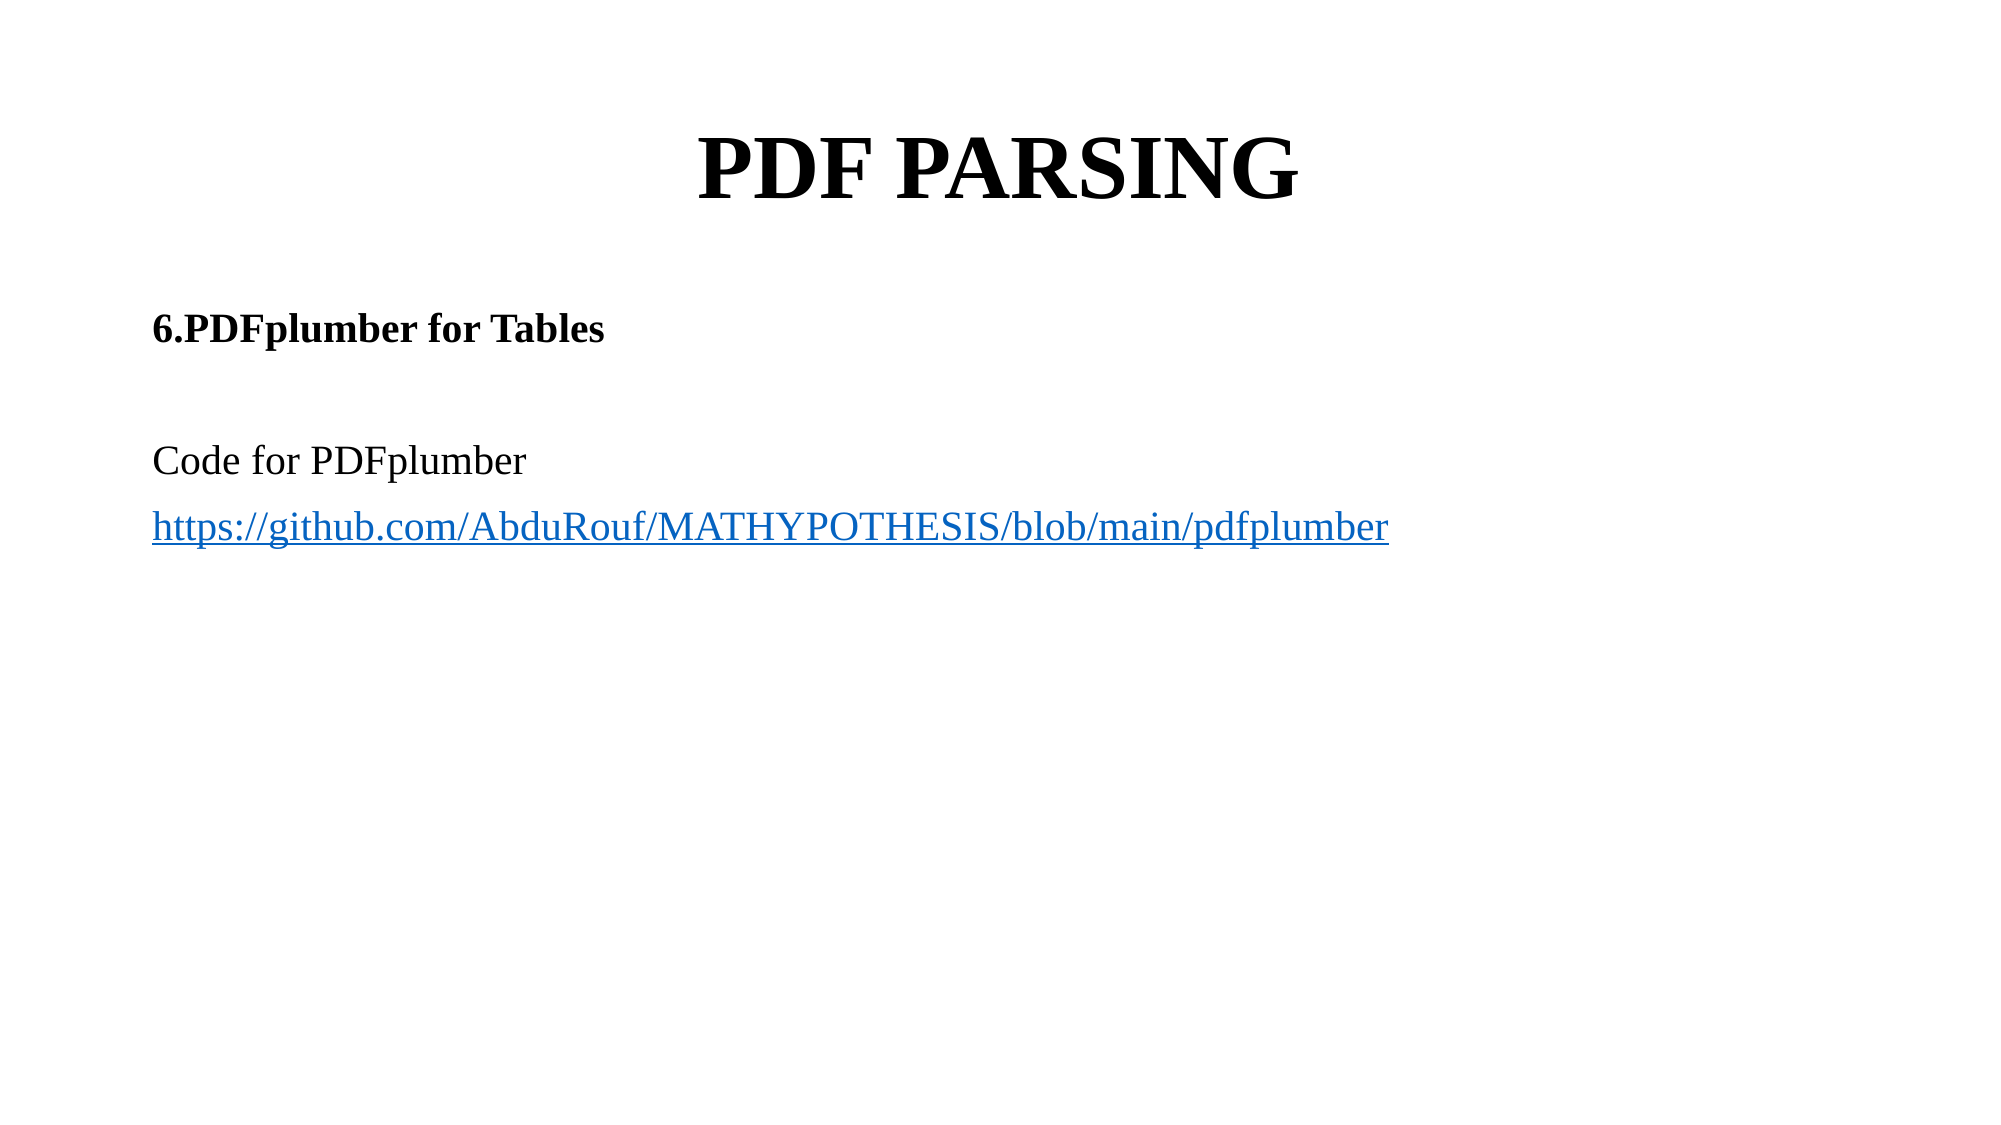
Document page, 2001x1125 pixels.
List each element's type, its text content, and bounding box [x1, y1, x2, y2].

list 6.PDFplumber for Tables Code for PDFplumber https://github.com/AbduRouf/MATHYPOTHESIS/blob/main/pdfplumber [137, 299, 1863, 1014]
title PDF PARSING [137, 59, 1863, 278]
